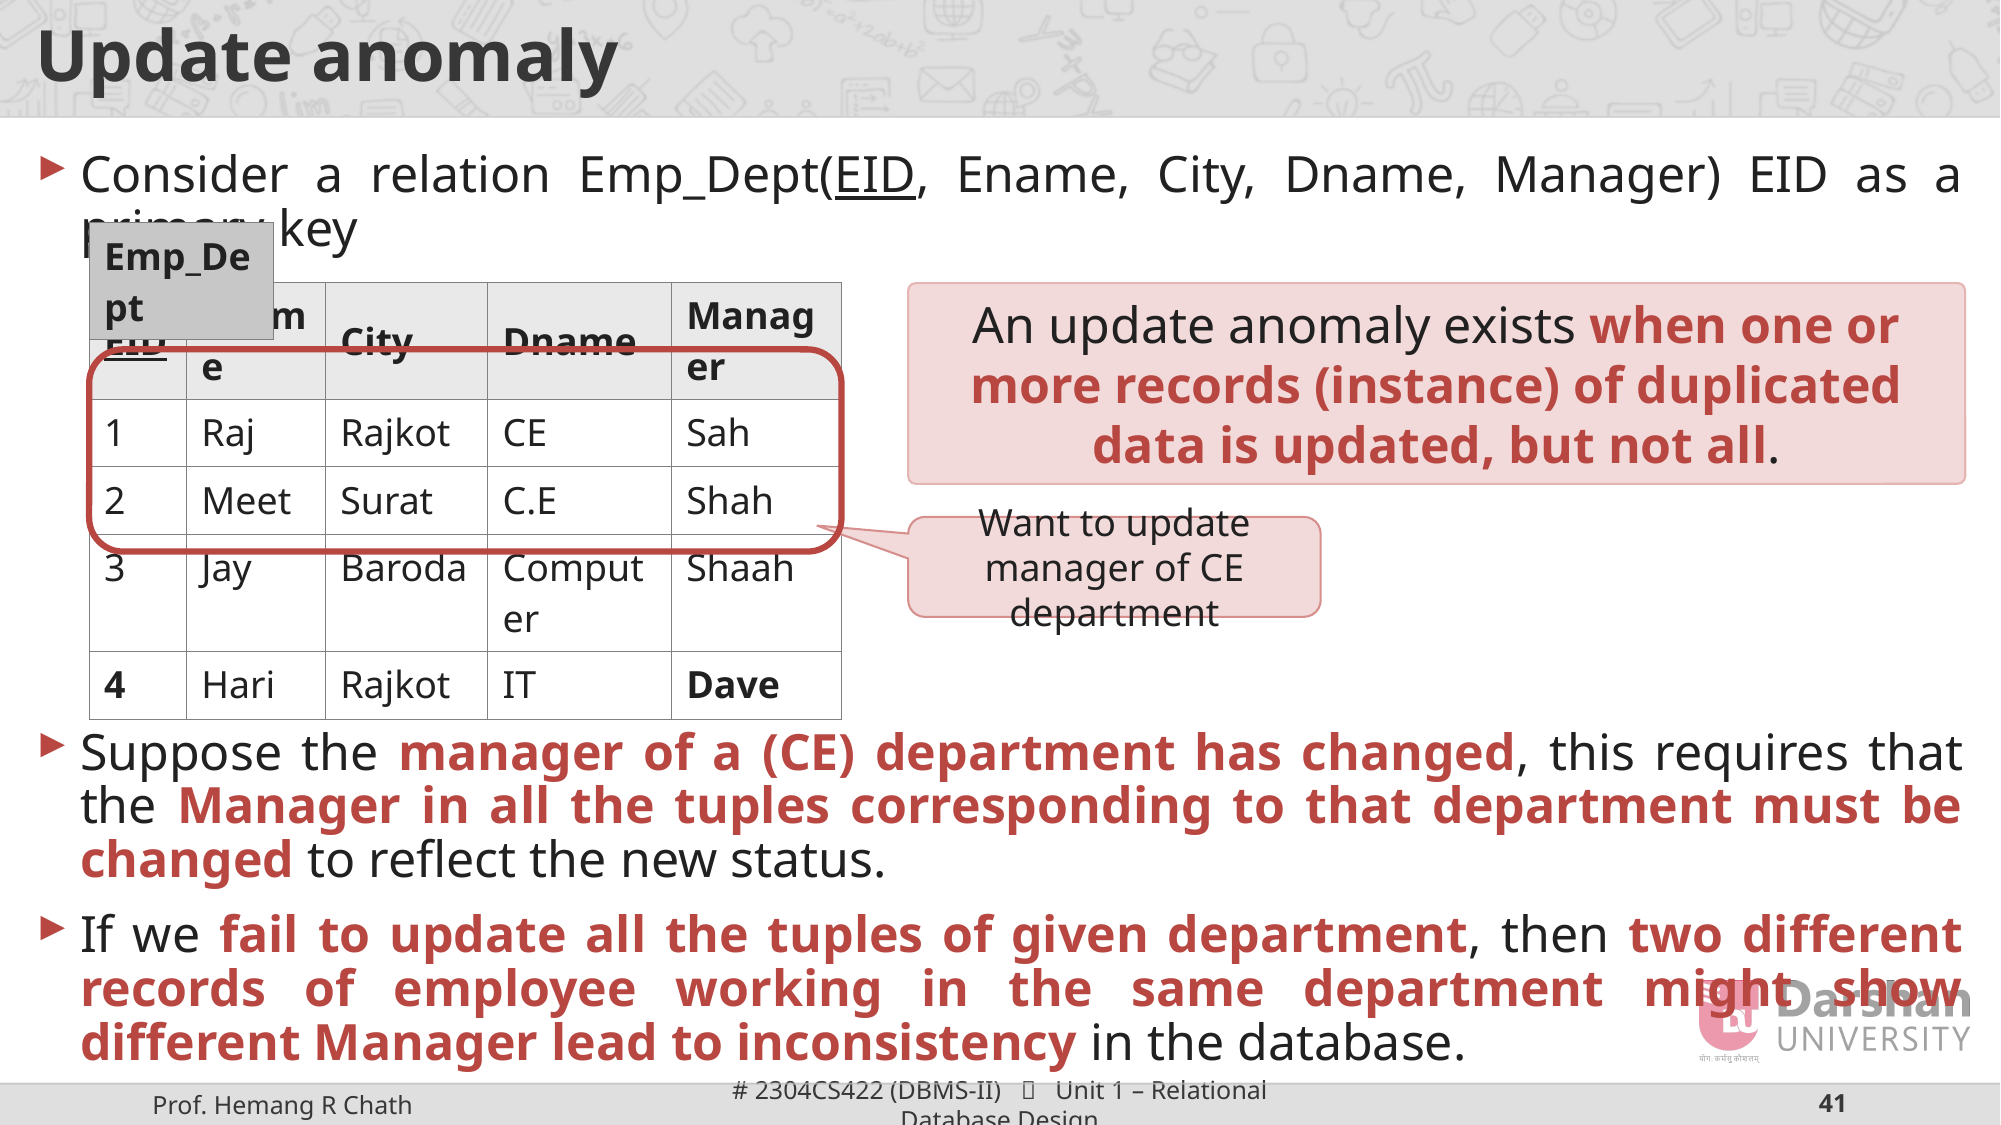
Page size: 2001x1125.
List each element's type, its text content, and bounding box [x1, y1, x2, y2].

table_cell Dave [672, 652, 841, 719]
table_cell 4 [90, 652, 186, 719]
table_header Emp_Dept [90, 223, 273, 339]
text_box Want to update manager of CE department [839, 515, 1322, 618]
list Consider a relation Emp_Dept(EID, Ename, City, Dname, Manager) EID as a primary key Suppose the manager of a (CE) department has changed, this requires that the Manager in all the tuples corresponding to that department must be changed to reflect the new status. If we fail to update all the tuples of given department, then two different records of employee working in the same department might show different Manager lead to inconsistency in the database. [21, 141, 1979, 1059]
table_cell 3 [90, 535, 186, 651]
table_cell IT [488, 652, 671, 719]
table_cell Jay [187, 553, 325, 651]
table_header Ename [187, 283, 325, 348]
table_header Manager [672, 283, 841, 370]
text_box [88, 348, 843, 553]
table_cell Rajkot [326, 652, 487, 719]
table_header IT [1699, 1059, 1970, 1063]
title Update anomaly [0, 0, 2000, 117]
table_cell Baroda [326, 553, 487, 651]
table_cell Hari [187, 652, 325, 719]
table_header EID [90, 340, 186, 369]
table_header Dname [488, 283, 671, 348]
table_cell Computer [488, 553, 671, 651]
text_box An update anomaly exists when one or more records (instance) of duplicated data is updated, but not all. [907, 282, 1967, 485]
table_cell Shaah [672, 536, 841, 651]
table_header City [326, 283, 487, 348]
